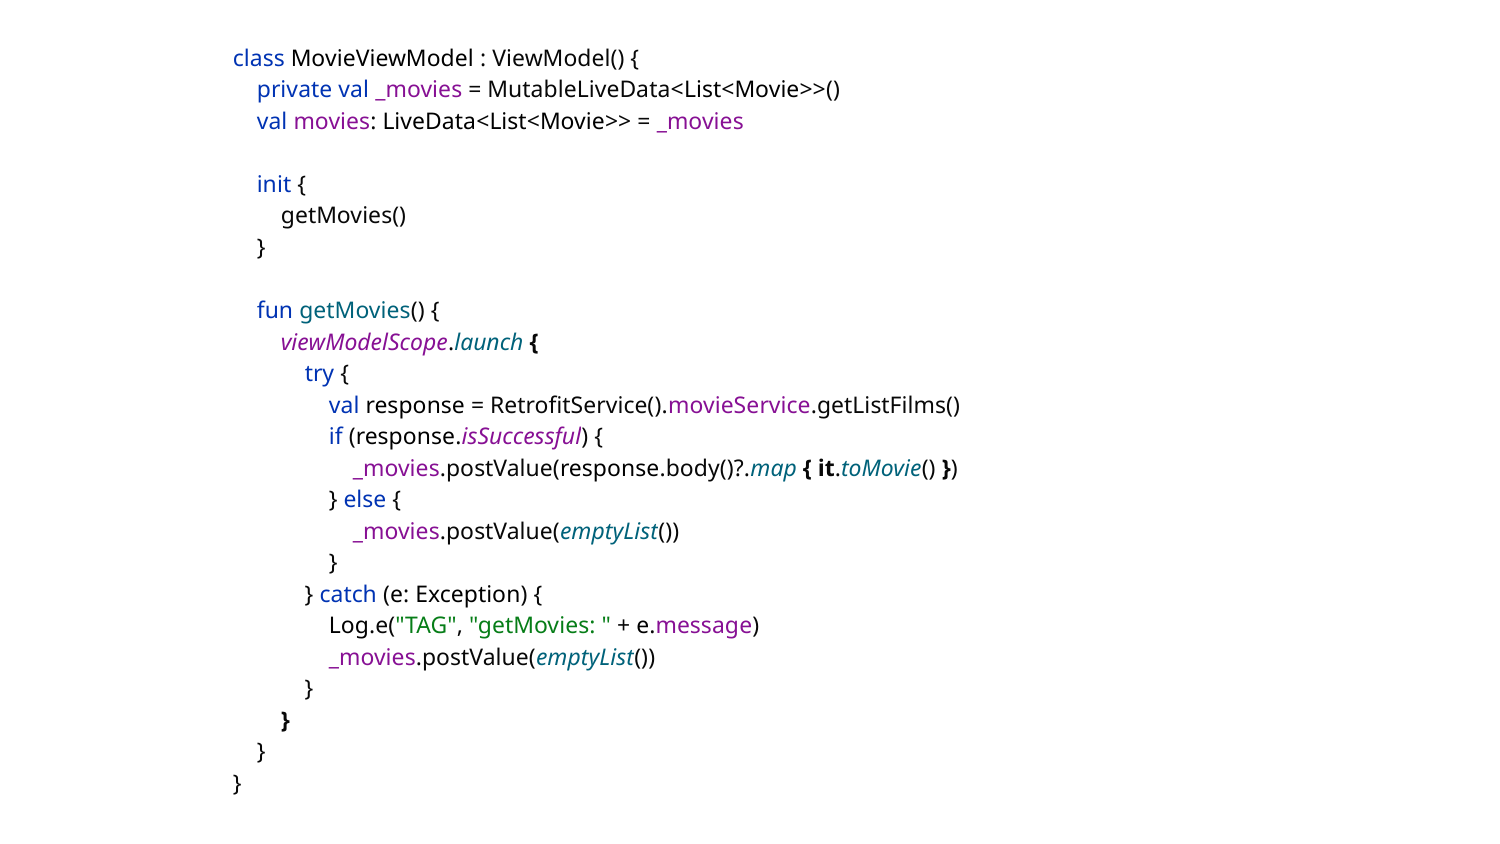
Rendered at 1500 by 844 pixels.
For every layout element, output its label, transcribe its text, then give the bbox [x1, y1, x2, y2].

text_box class MovieViewModel : ViewModel() { private val _movies = MutableLiveData<List<Movie>>() val movies: LiveData<List<Movie>> = _movies init { getMovies() } fun getMovies() { viewModelScope.launch { try { val response = RetrofitService().movieService.getListFilms() if (response.isSuccessful) { _movies.postValue(response.body()?.map { it.toMovie() }) } else { _movies.postValue(emptyList()) } } catch (e: Exception) { Log.e("TAG", "getMovies: " + e.message) _movies.postValue(emptyList()) } } } } [218, 31, 1332, 804]
